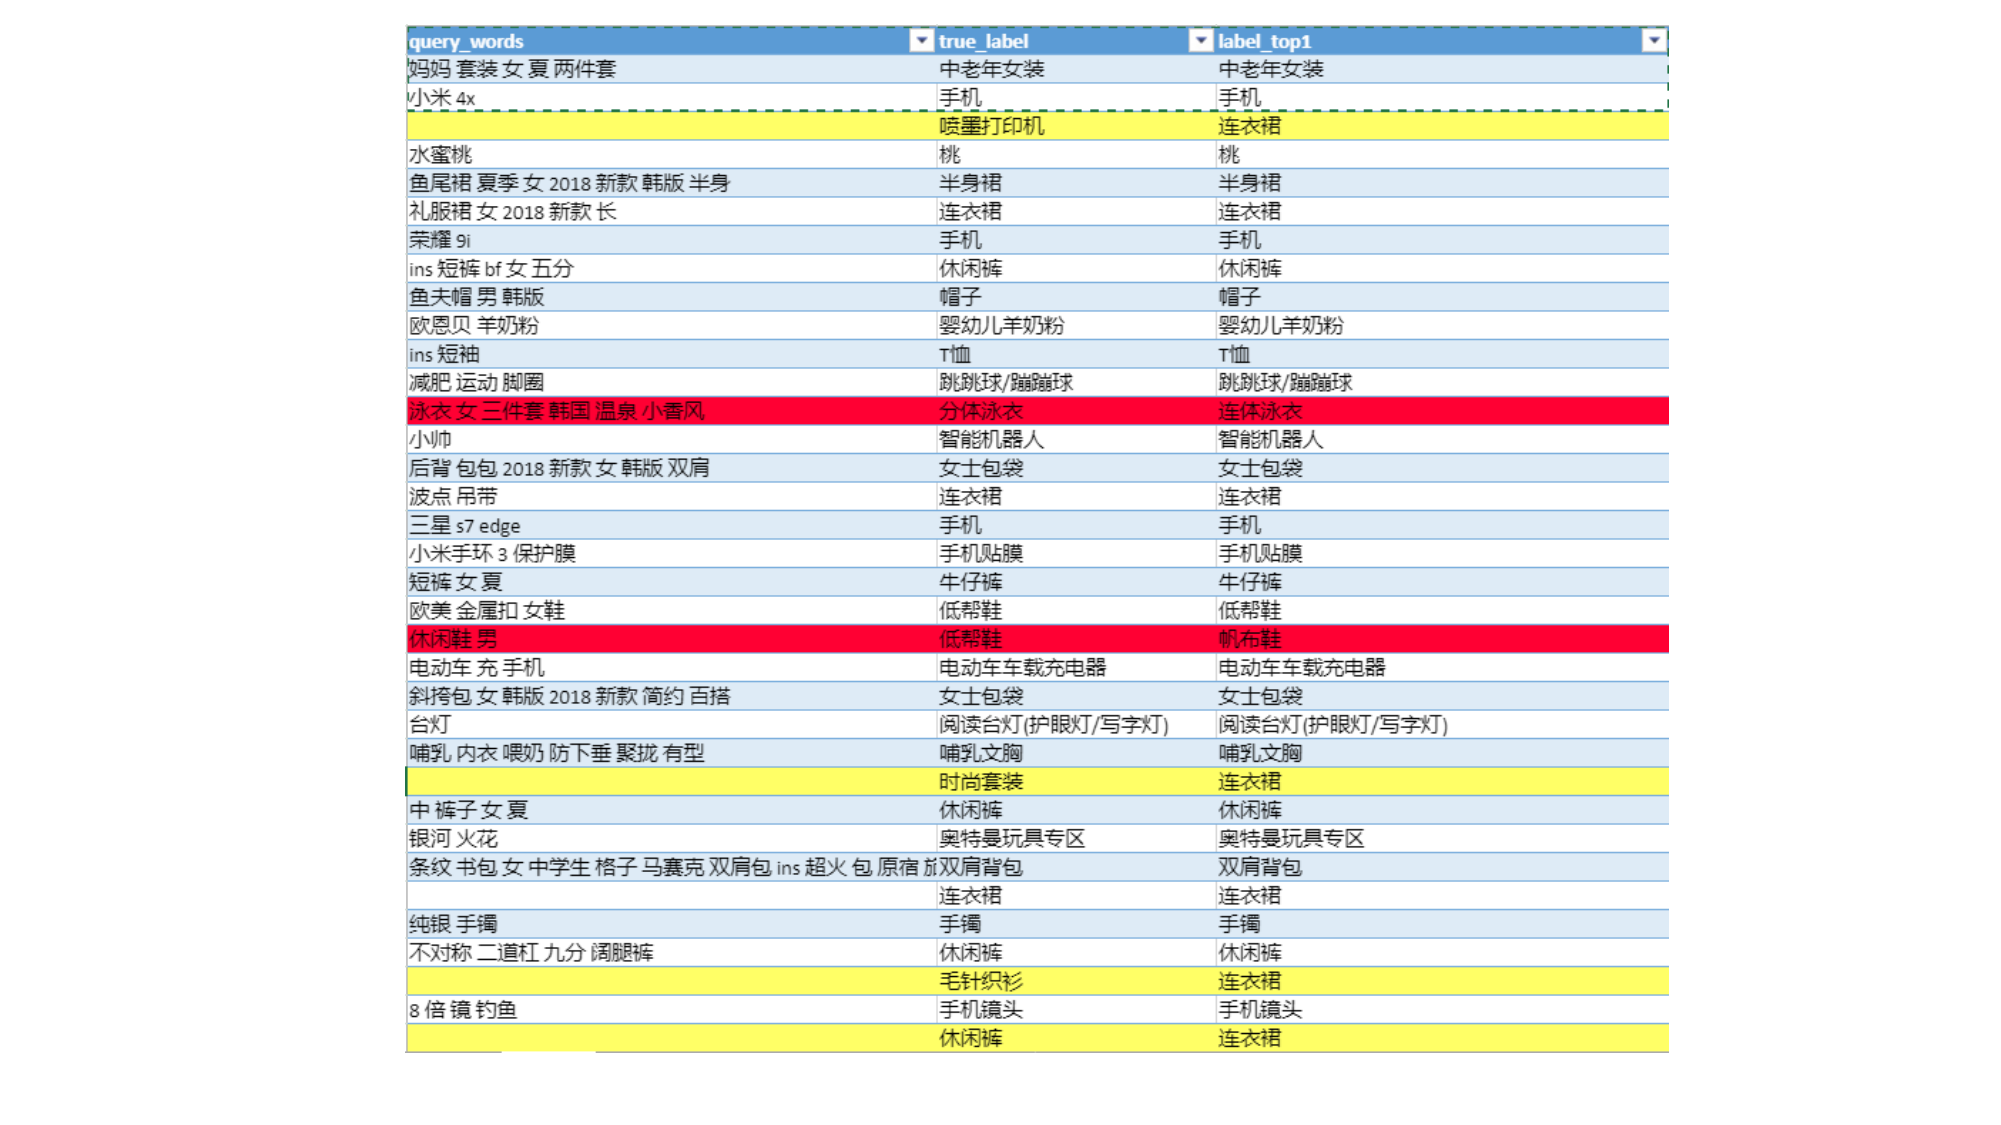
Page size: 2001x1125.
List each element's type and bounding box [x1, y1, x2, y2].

picture [405, 24, 1669, 1053]
